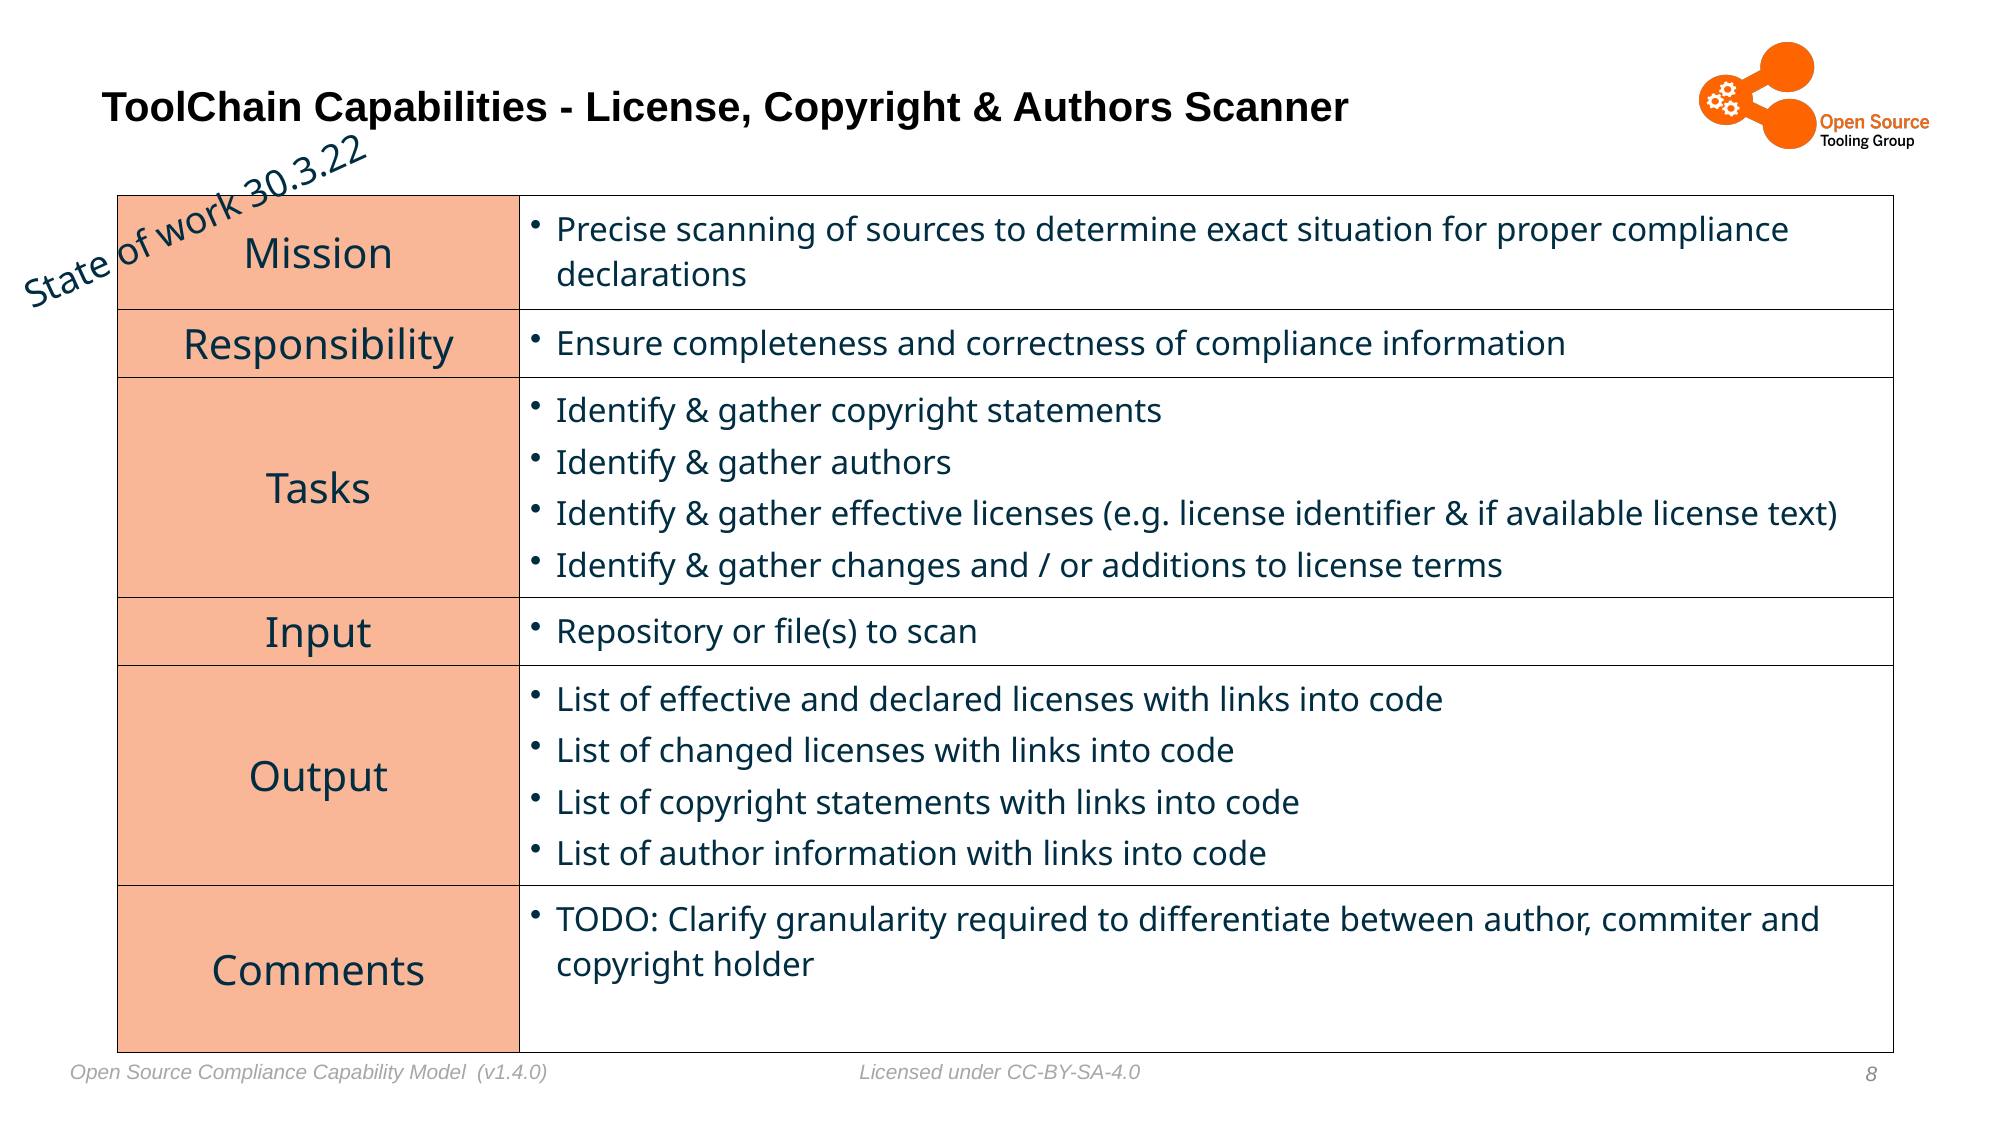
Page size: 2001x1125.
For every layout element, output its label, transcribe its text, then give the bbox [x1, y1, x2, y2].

title ToolChain Capabilities - License, Copyright & Authors Scanner [93, 58, 1707, 157]
table_header Precise scanning of sources to determine exact situation for proper compliance declarations [520, 196, 1893, 309]
table_header Mission [118, 196, 519, 309]
table_cell Input [118, 598, 519, 665]
table_cell Tasks [118, 378, 519, 597]
table_cell Output [118, 666, 519, 885]
table_cell Comments [118, 886, 519, 1052]
table_cell Responsibility [118, 310, 519, 377]
table_cell Ensure completeness and correctness of compliance information [520, 310, 1893, 377]
text_box State of work 30.3.22 [6, 112, 382, 327]
table_cell TODO: Clarify granularity required to differentiate between author, commiter and copyright holder [520, 886, 1893, 1052]
table_cell List of effective and declared licenses with links into code List of changed licenses with links into code List of copyright statements with links into code List of author information with links into code [520, 666, 1893, 885]
picture [1699, 42, 1929, 149]
table_cell Identify & gather copyright statements Identify & gather authors Identify & gather effective licenses (e.g. license identifier & if available license text) Identify & gather changes and / or additions to license terms [520, 378, 1893, 597]
slide_number 8 [1855, 1053, 1886, 1092]
table_cell Repository or file(s) to scan [520, 598, 1893, 665]
